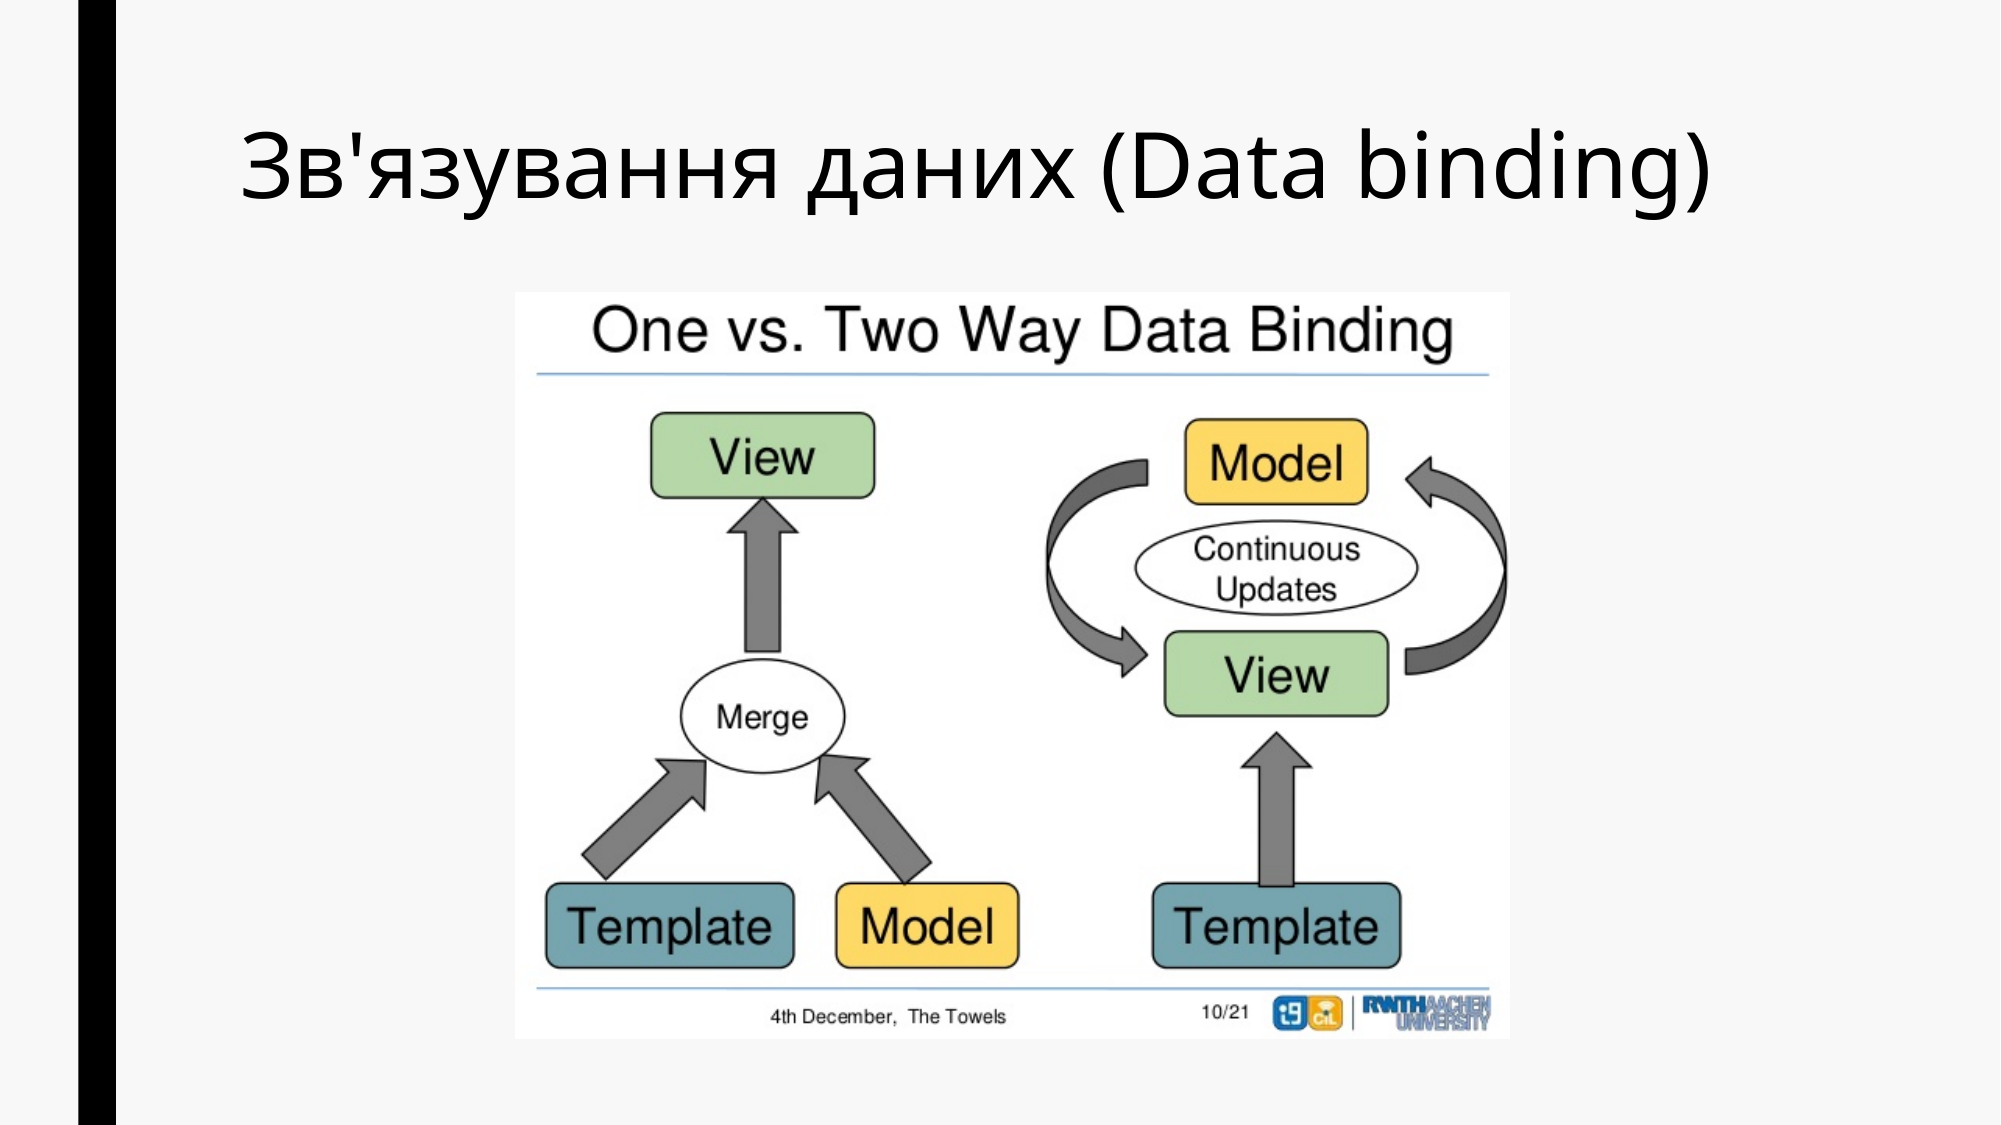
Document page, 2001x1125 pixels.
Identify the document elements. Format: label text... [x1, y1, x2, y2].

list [515, 291, 1510, 1039]
title Зв'язування даних (Data binding) [225, 112, 1800, 357]
